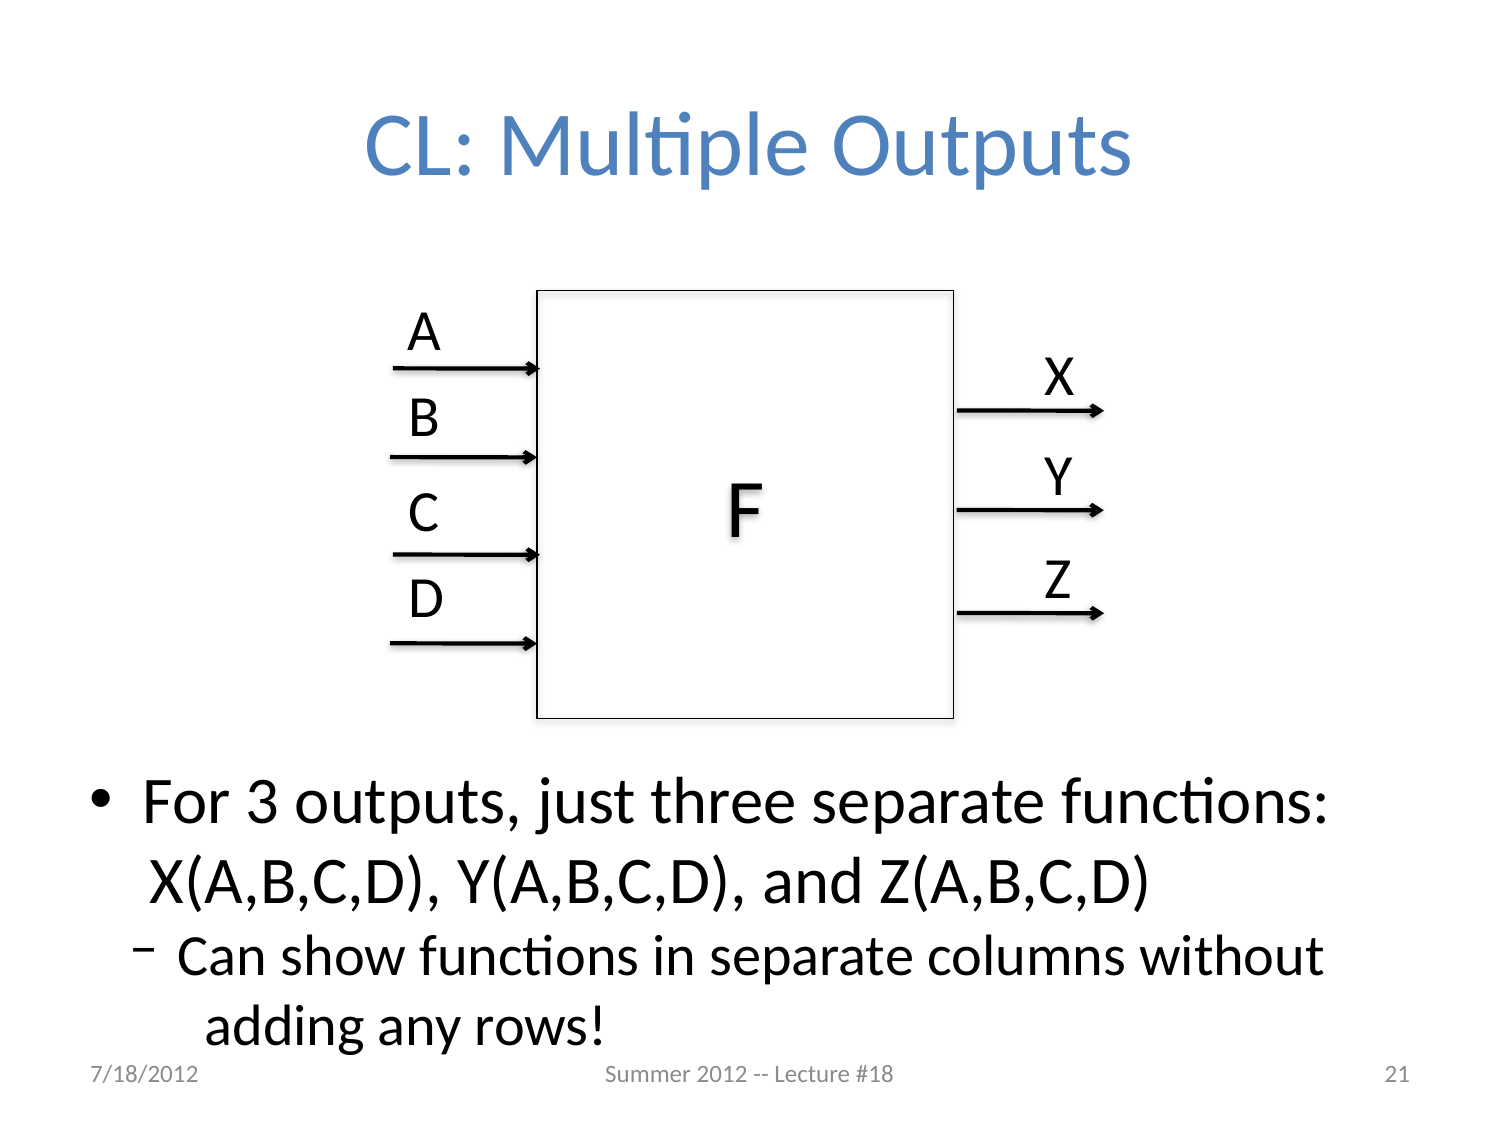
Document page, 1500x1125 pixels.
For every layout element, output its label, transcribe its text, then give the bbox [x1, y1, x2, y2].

text_box For 3 outputs, just three separate functions: X(A,B,C,D), Y(A,B,C,D), and Z(A,B,C,D) Can show functions in separate columns without adding any rows! [74, 749, 1425, 1065]
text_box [389, 284, 1105, 719]
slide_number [75, 1065, 425, 1103]
footer Summer 2012 -- Lecture #18 [512, 1065, 988, 1103]
slide_number 21 [1074, 1065, 1425, 1103]
title CL: Multiple Outputs [75, 45, 1425, 233]
